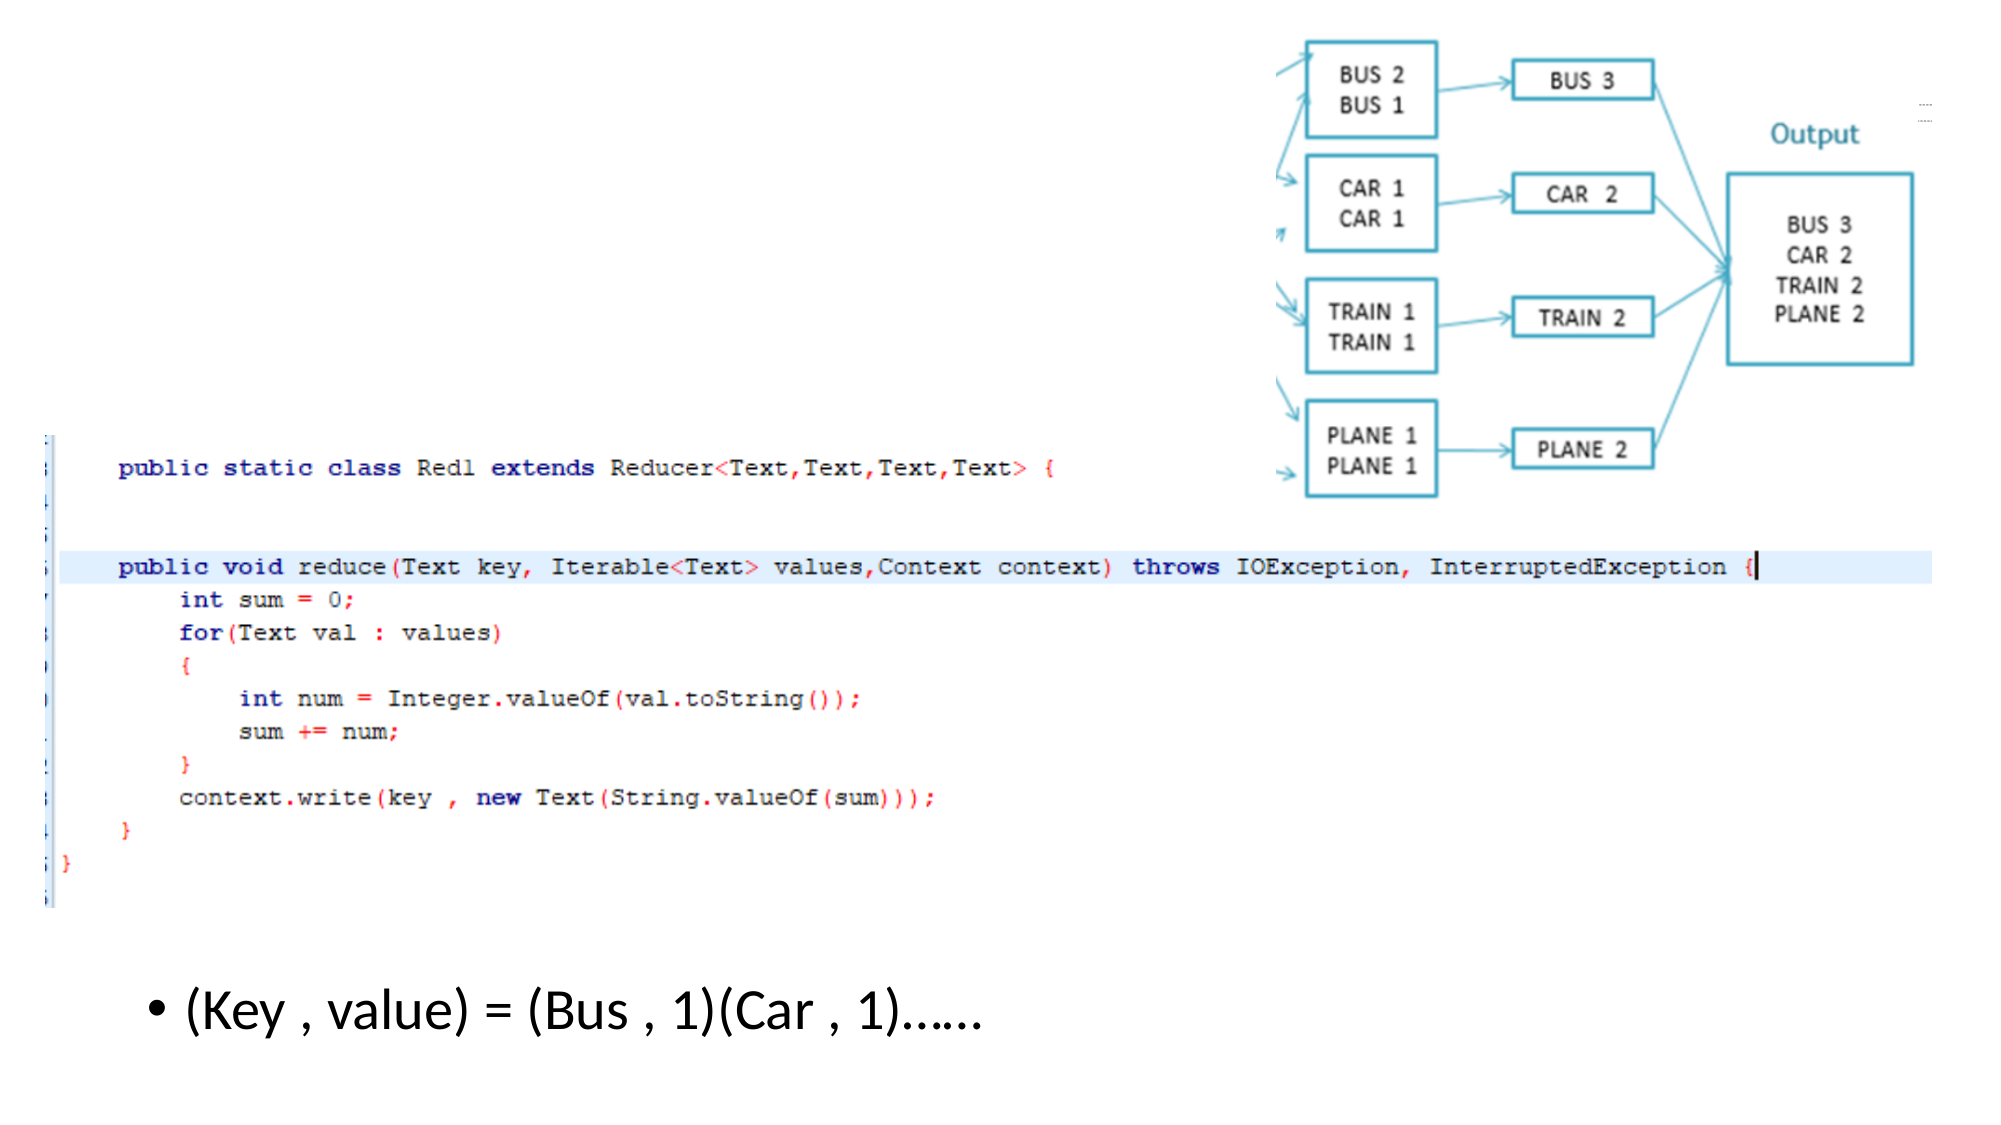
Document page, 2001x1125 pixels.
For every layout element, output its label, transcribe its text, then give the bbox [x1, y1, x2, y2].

picture [45, 14, 1932, 908]
list (Key , value) = (Bus , 1)(Car , 1)…… [131, 971, 1857, 1073]
